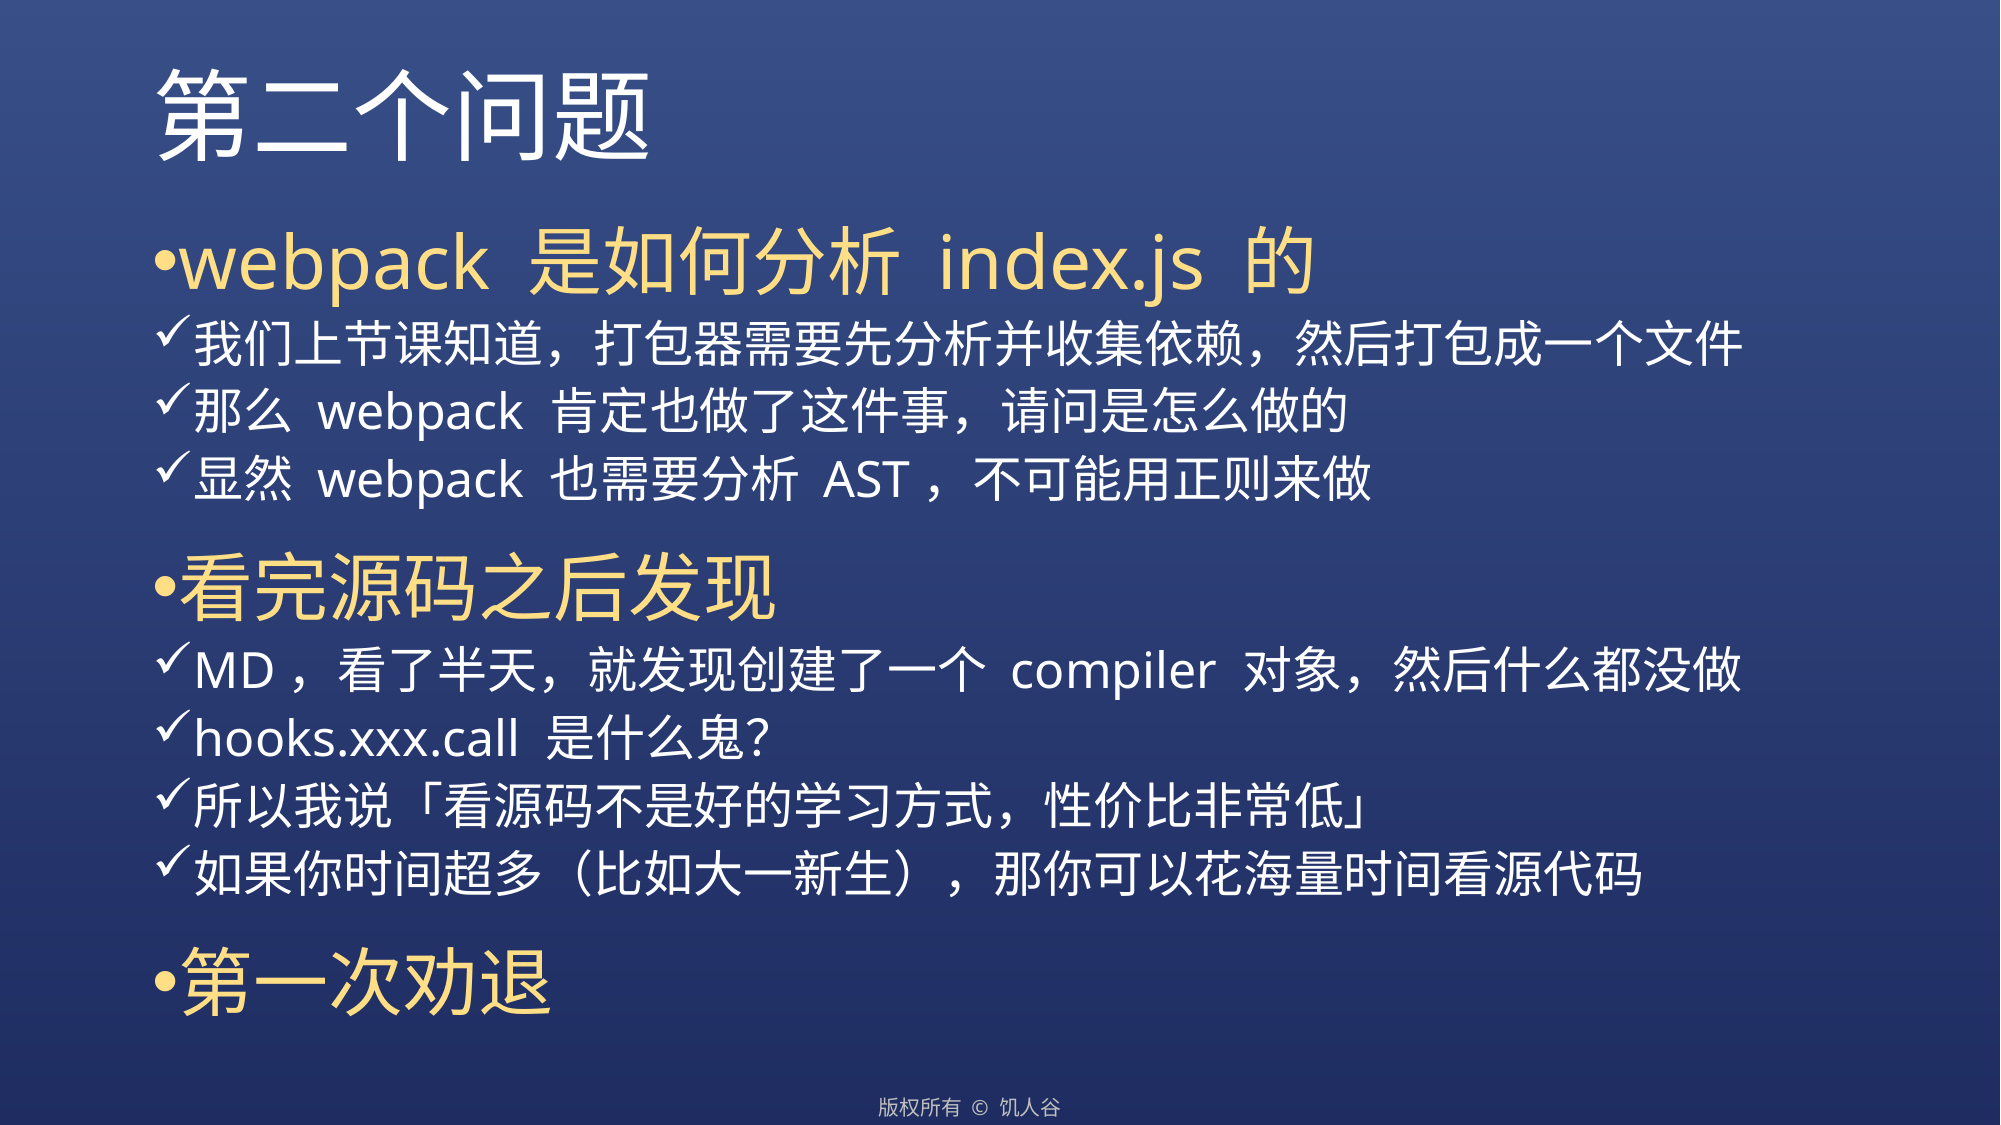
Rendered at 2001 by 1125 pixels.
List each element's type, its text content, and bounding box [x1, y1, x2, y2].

title 第二个问题 [137, 59, 1863, 184]
list webpack 是如何分析 index.js 的 我们上节课知道，打包器需要先分析并收集依赖，然后打包成一个文件 那么 webpack 肯定也做了这件事，请问是怎么做的 显然 webpack 也需要分析 AST，不可能用正则来做 看完源码之后发现 MD，看了半天，就发现创建了一个 compiler 对象，然后什么都没做 hooks.xxx.call 是什么鬼？ 所以我说「看源码不是好的学习方式，性价比非常低」 如果你时间超多（比如大一新生），那你可以花海量时间看源代码 第一次劝退 [137, 206, 1863, 1090]
